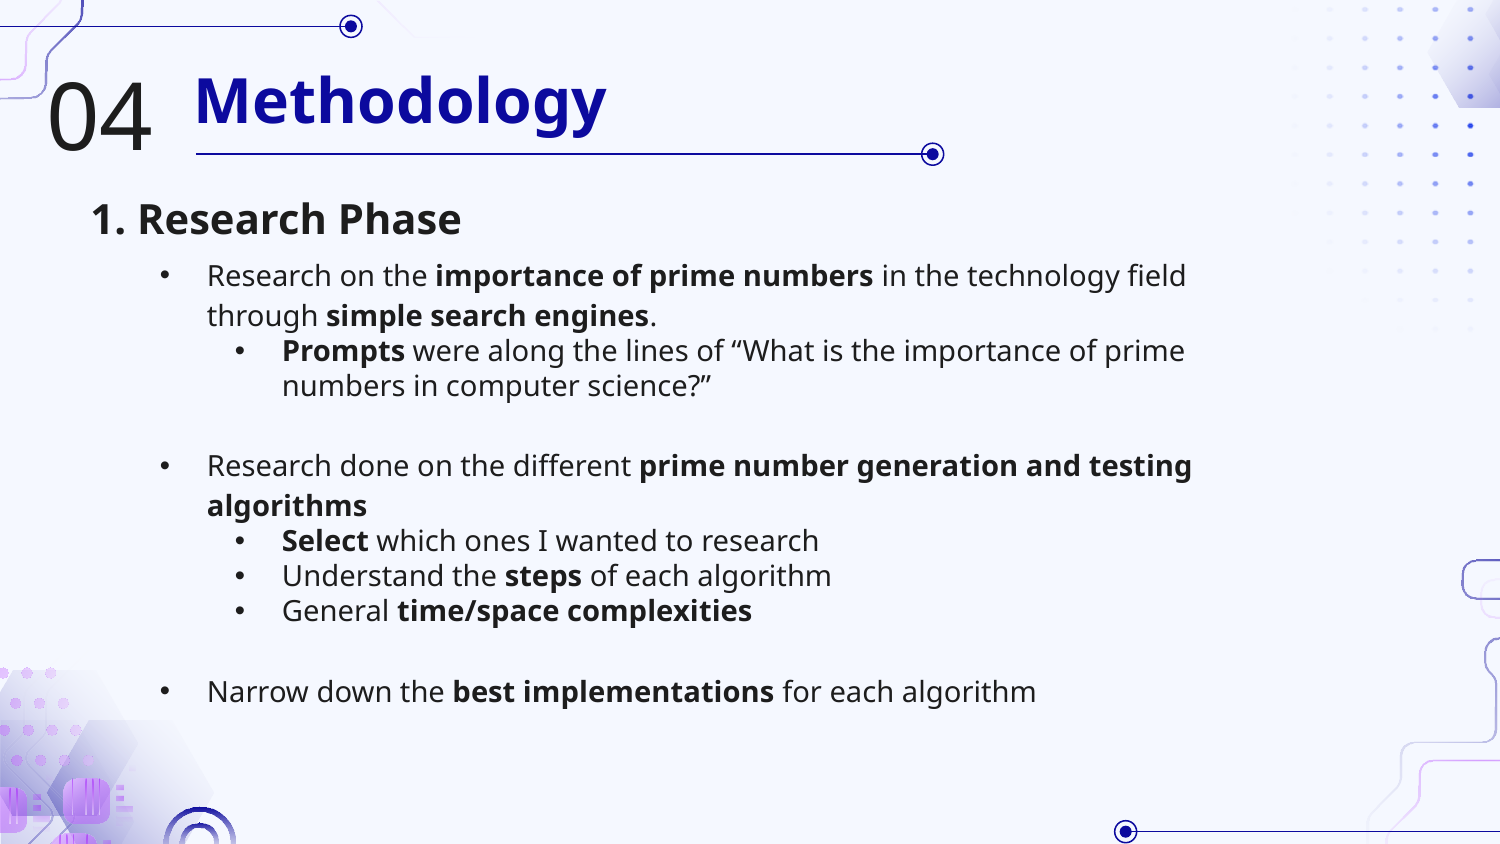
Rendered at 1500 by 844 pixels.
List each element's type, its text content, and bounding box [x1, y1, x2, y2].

text_box 04 [31, 27, 259, 182]
subtitle 1. Research Phase [75, 192, 1159, 259]
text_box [195, 142, 944, 166]
picture [1243, 0, 1500, 352]
subtitle Research on the importance of prime numbers in the technology field through simple search engines. Prompts were along the lines of “What is the importance of prime numbers in computer science?” Research done on the different prime number generation and testing algorithms Select which ones I wanted to research Understand the steps of each algorithm General time/space complexities Narrow down the best implementations for each algorithm [144, 237, 1297, 803]
title Methodology [178, 29, 1098, 168]
